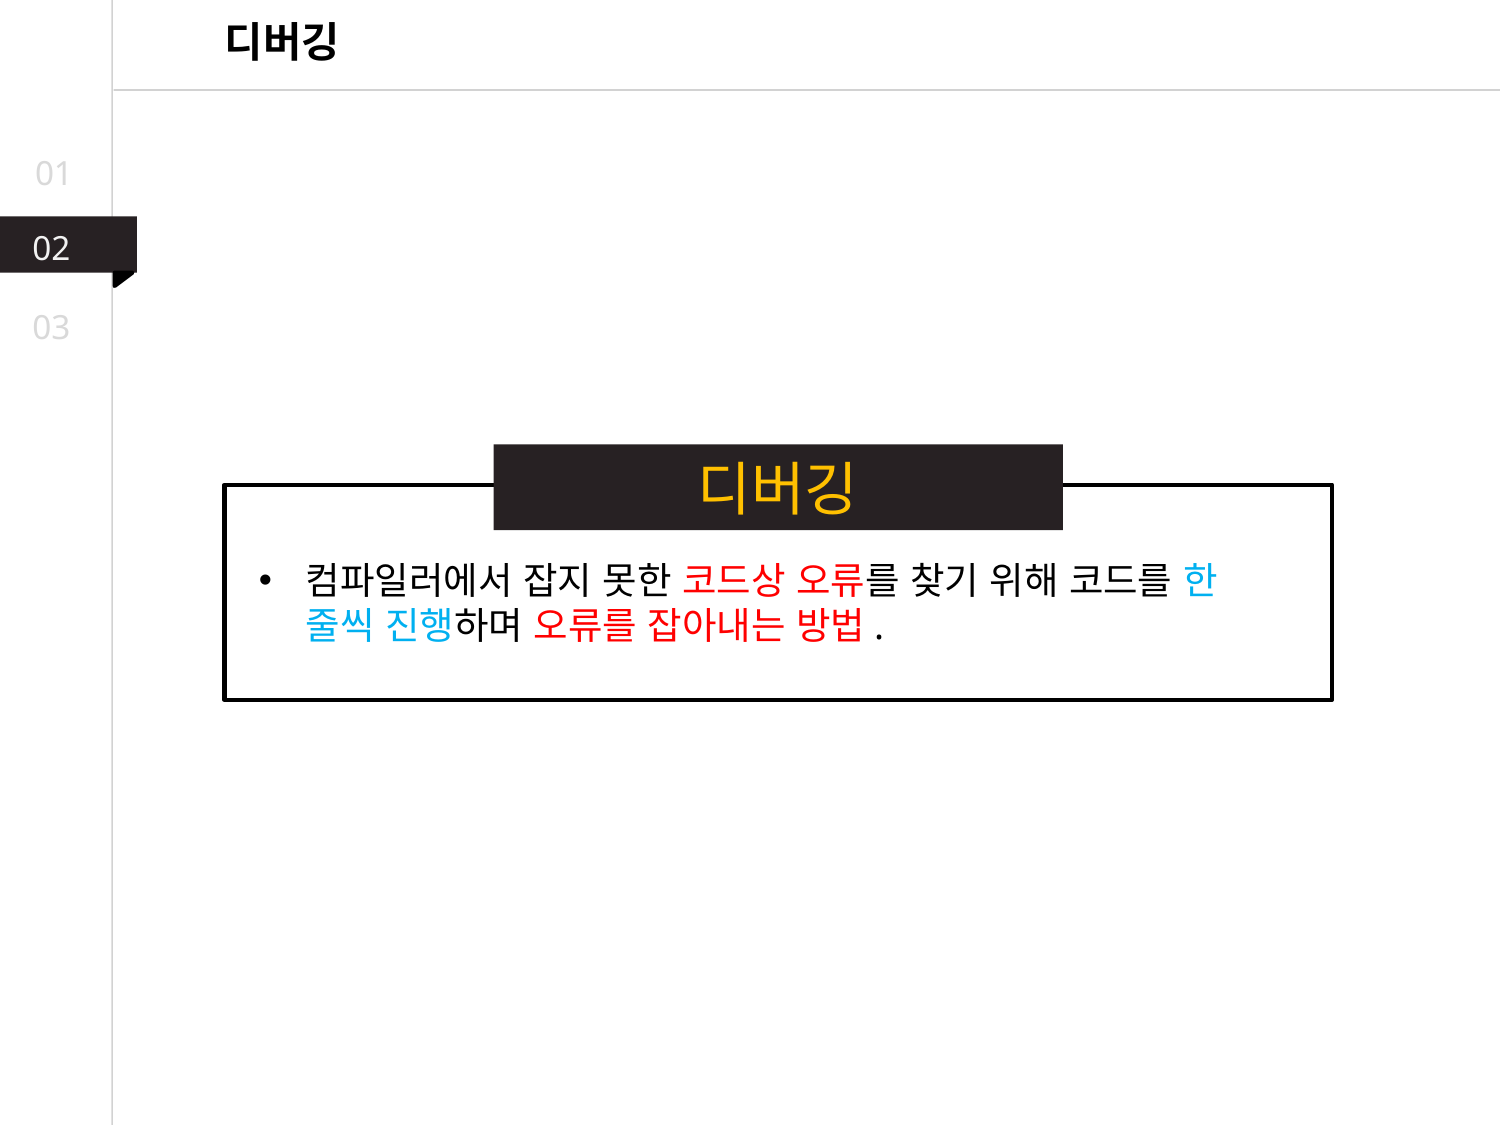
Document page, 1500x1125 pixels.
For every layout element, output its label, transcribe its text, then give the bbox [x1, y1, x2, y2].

text_box 02 [17, 219, 92, 275]
text_box [117, 270, 135, 287]
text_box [224, 444, 1333, 701]
text_box 03 [17, 298, 92, 354]
text_box 디버깅 [121, 8, 443, 74]
text_box [117, 214, 139, 275]
text_box 01 [20, 144, 107, 200]
text_box [0, 214, 107, 275]
